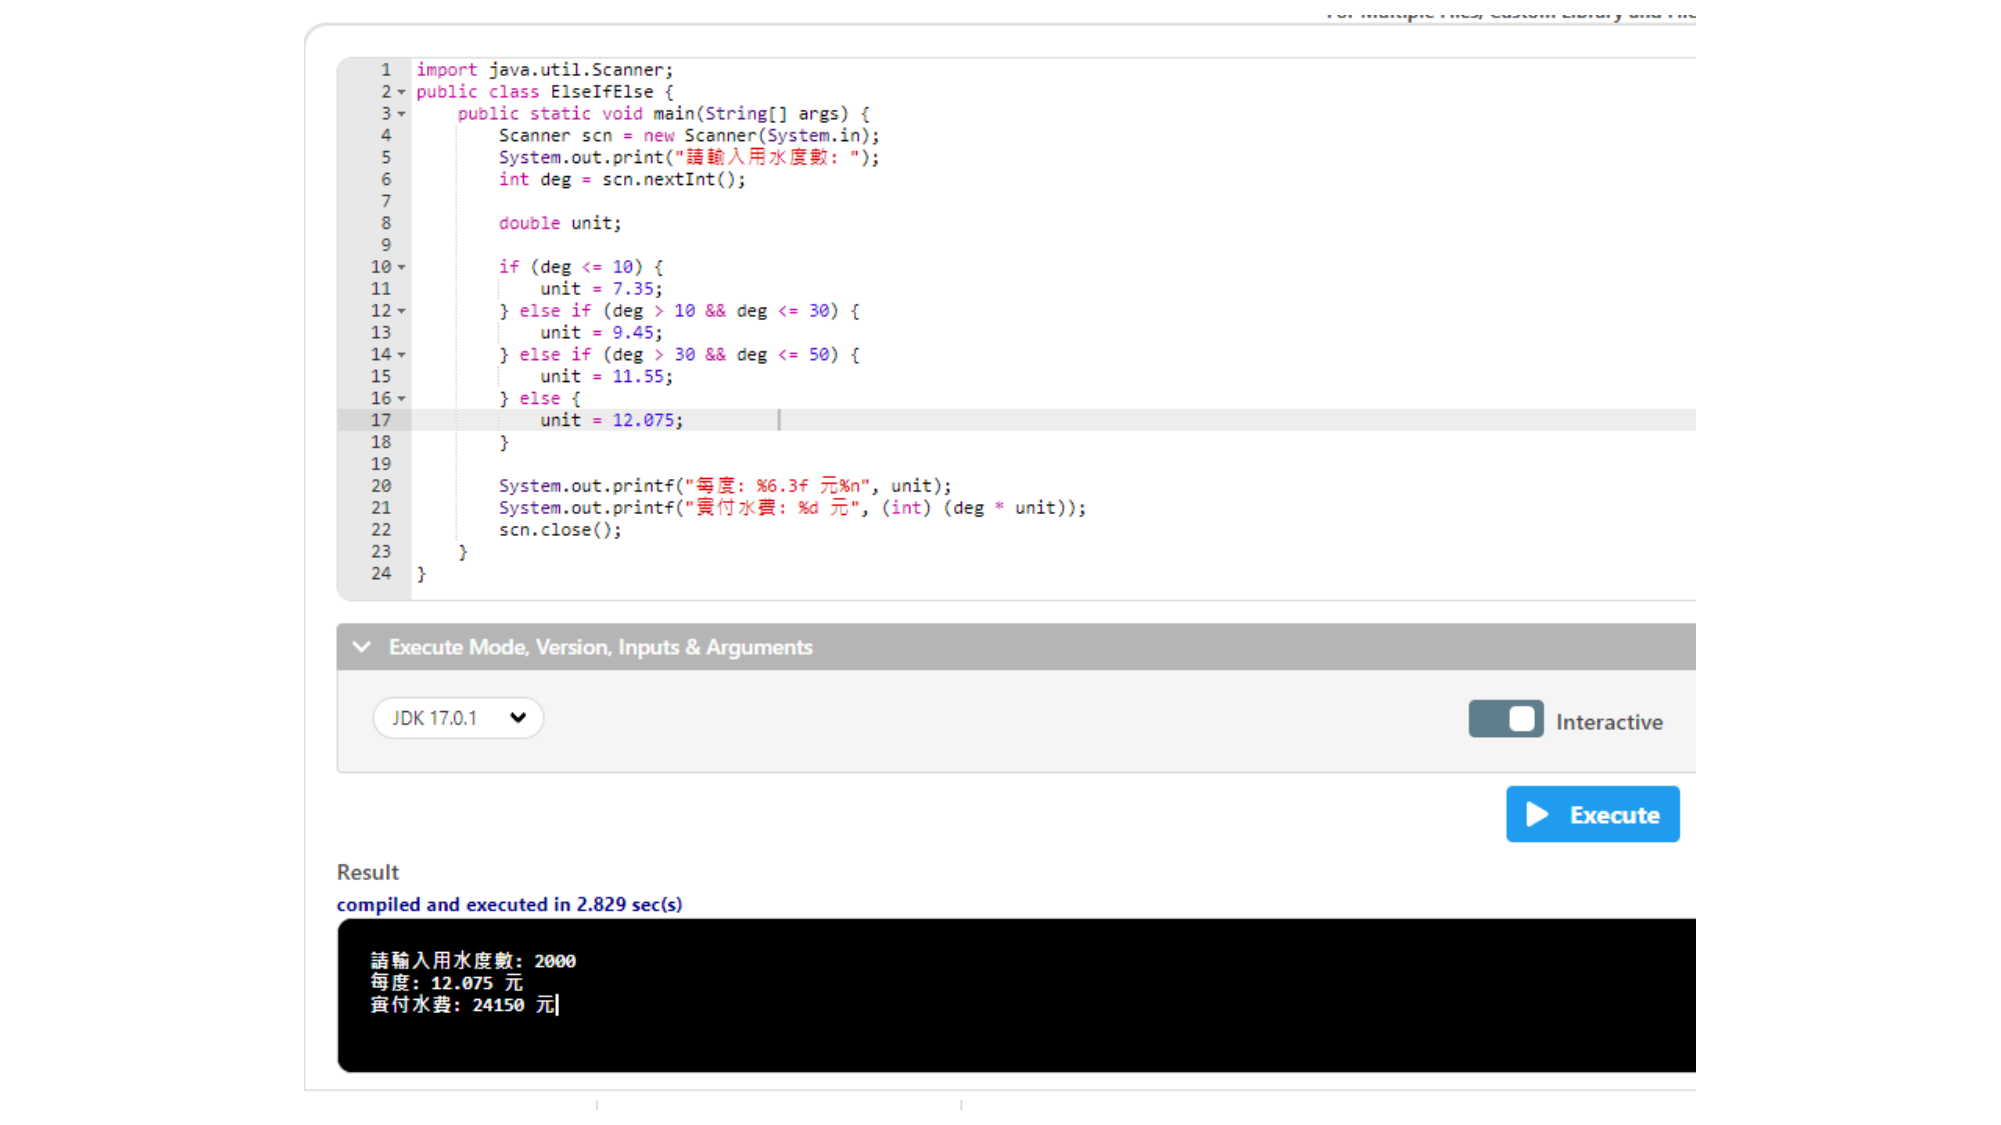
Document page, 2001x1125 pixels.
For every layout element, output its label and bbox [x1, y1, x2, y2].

picture [304, 15, 1696, 1110]
